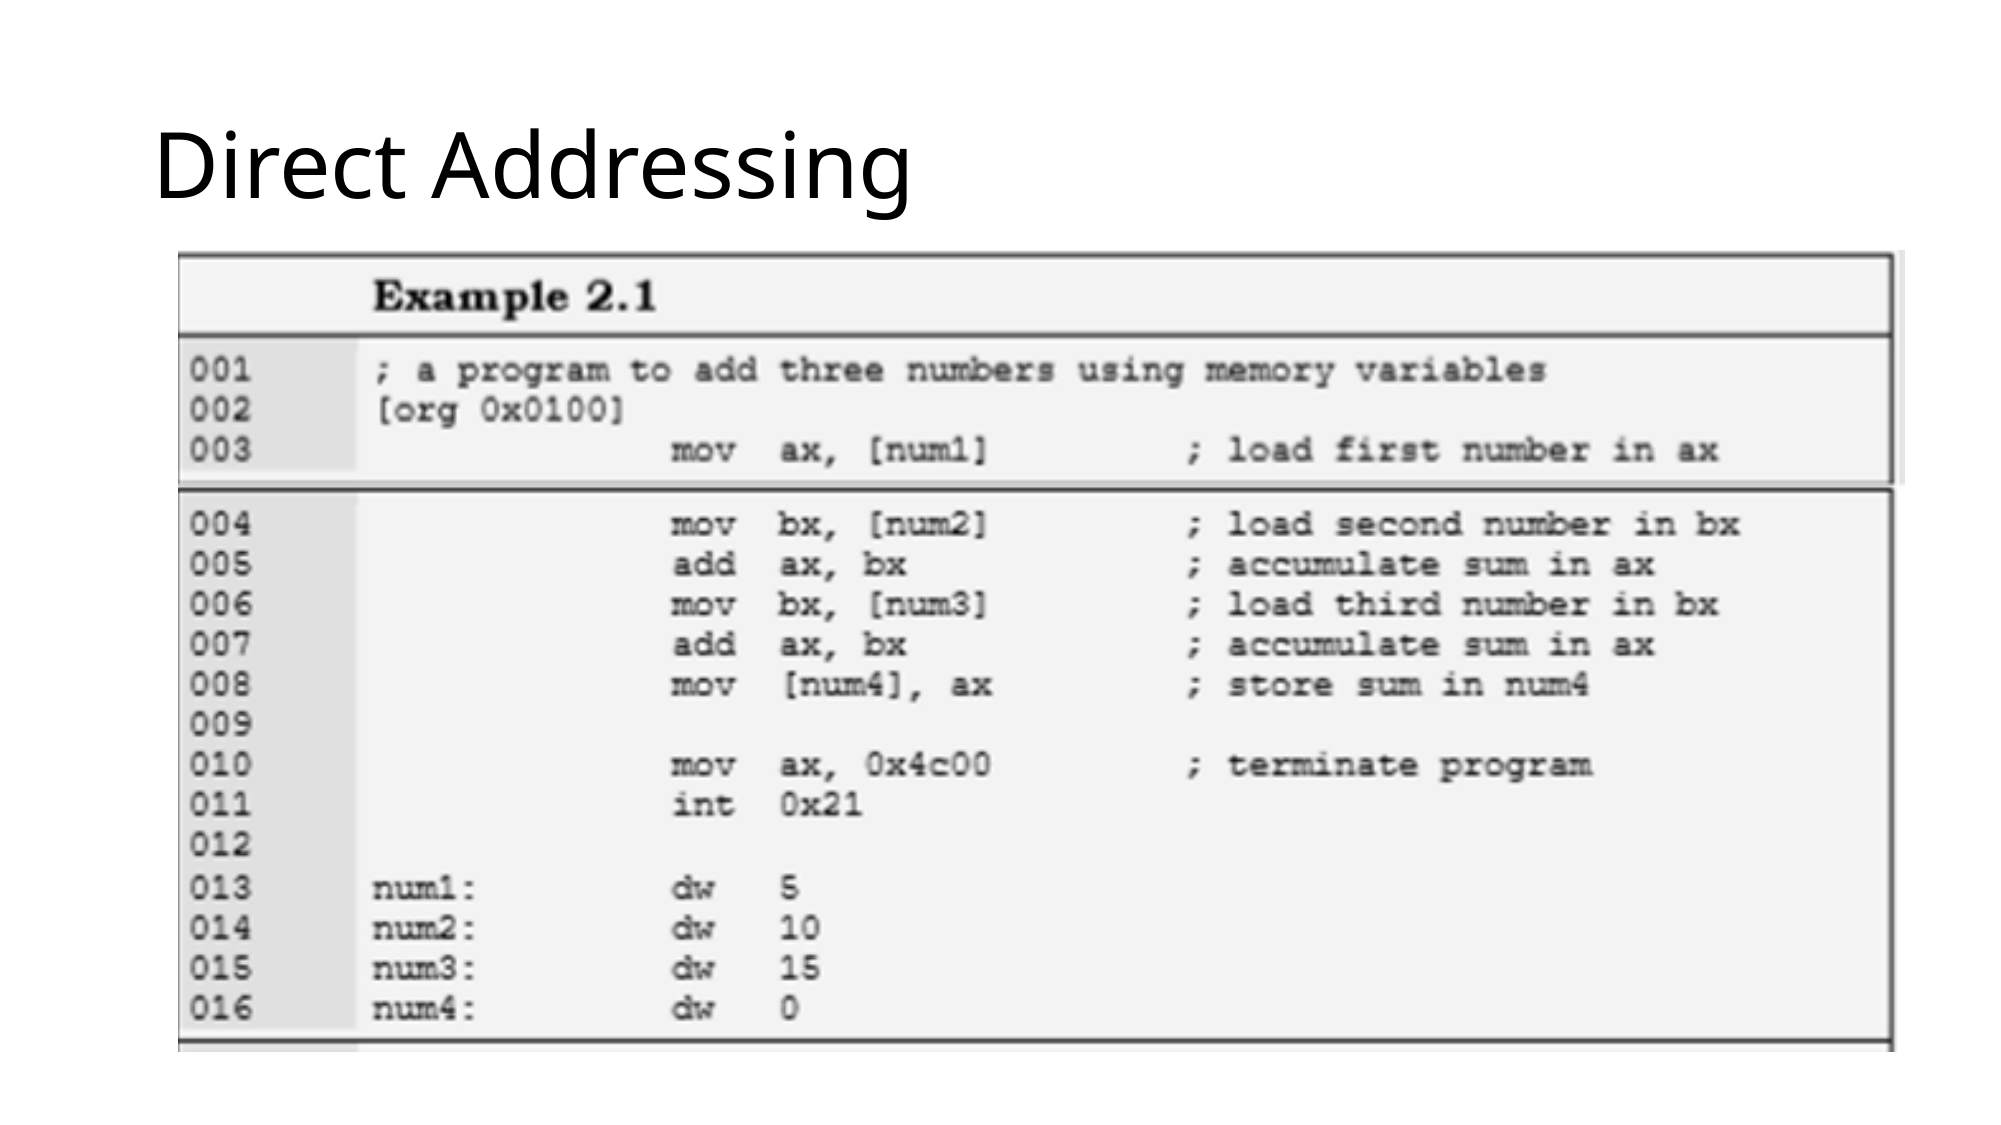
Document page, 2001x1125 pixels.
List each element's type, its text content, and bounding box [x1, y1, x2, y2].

title Direct Addressing [137, 59, 1863, 278]
picture [178, 250, 1905, 1052]
